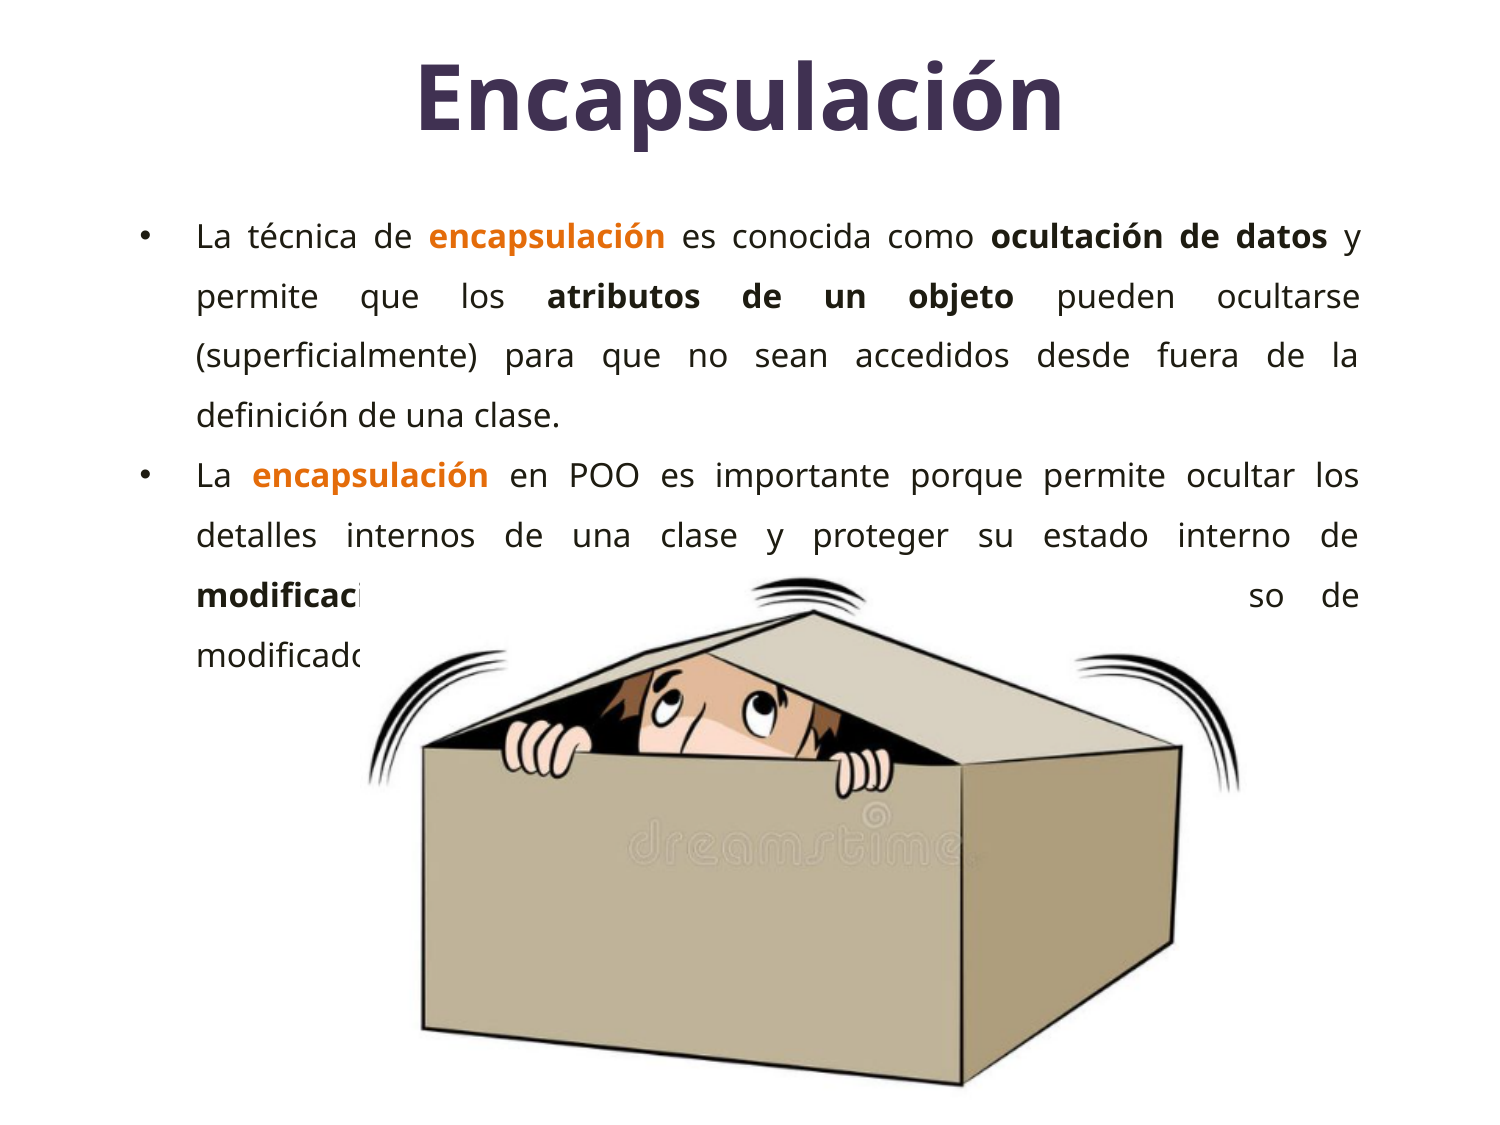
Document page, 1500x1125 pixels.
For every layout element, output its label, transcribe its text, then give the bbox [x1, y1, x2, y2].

text_box La técnica de encapsulación es conocida como ocultación de datos y permite que los atributos de un objeto pueden ocultarse (superficialmente) para que no sean accedidos desde fuera de la definición de una clase. La encapsulación en POO es importante porque permite ocultar los detalles internos de una clase y proteger su estado interno de modificaciones indebidas. Esto se logra mediante el uso de modificadores de acceso privado. [124, 187, 1377, 563]
picture [359, 573, 1247, 1101]
title Encapsulación [151, 0, 1329, 187]
